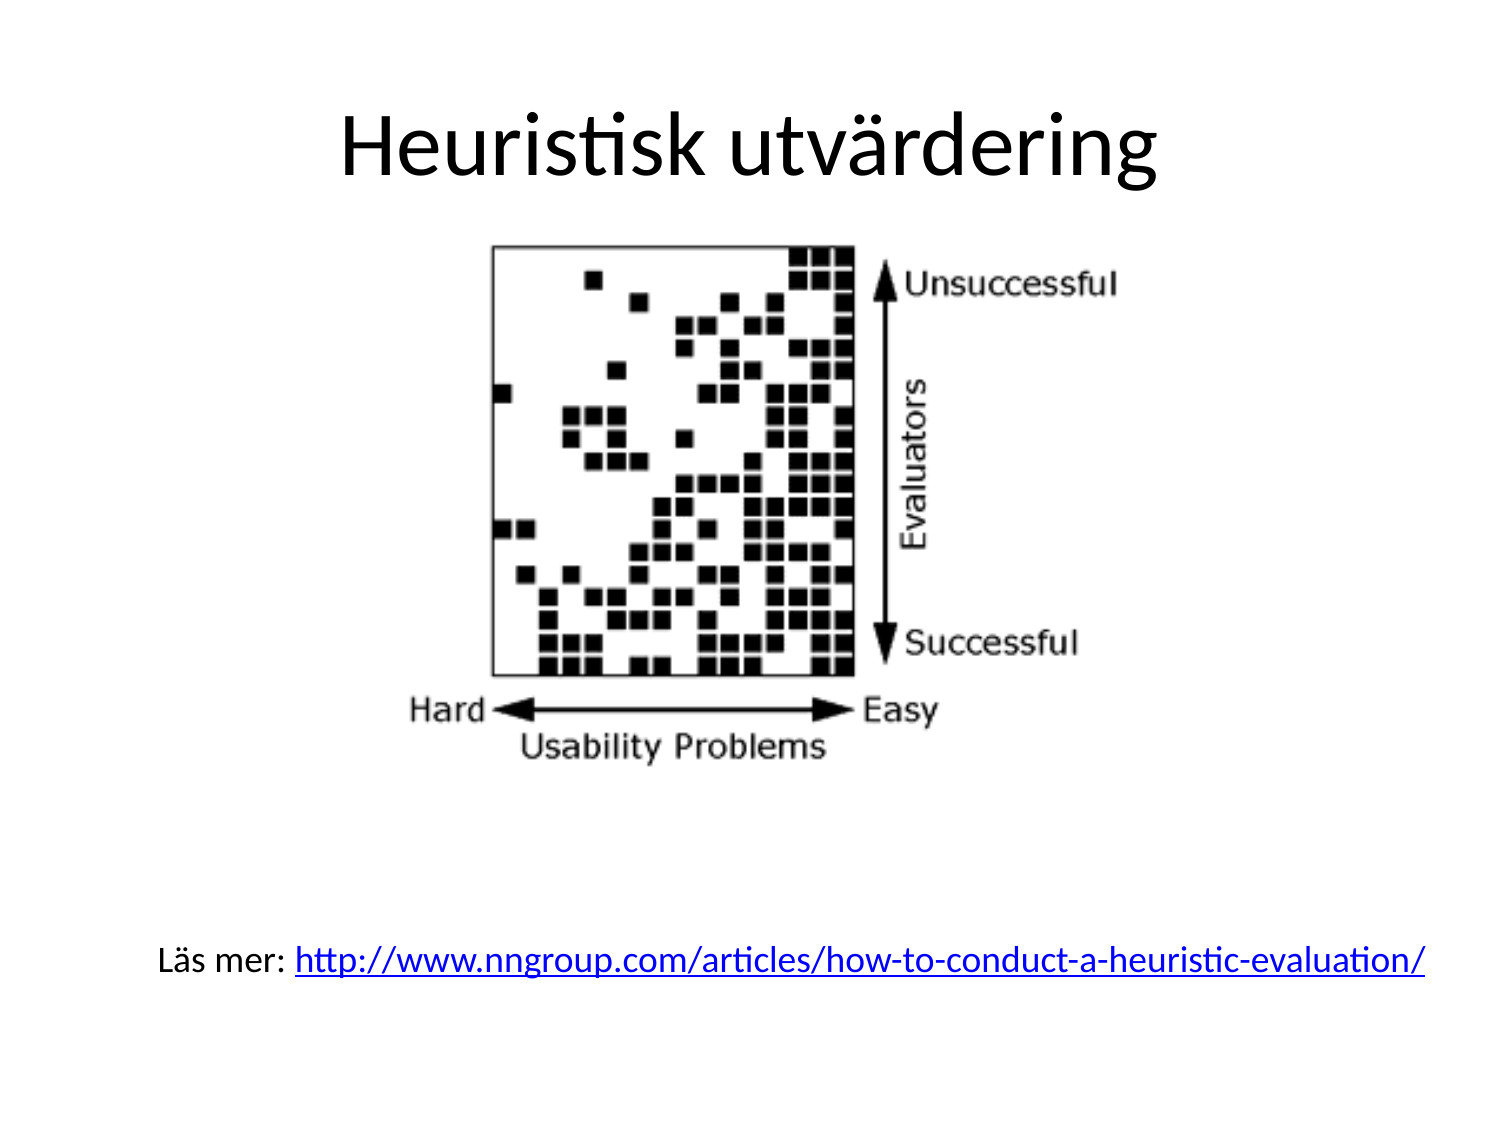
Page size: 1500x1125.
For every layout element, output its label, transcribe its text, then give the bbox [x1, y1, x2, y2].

text_box Läs mer: http://www.nngroup.com/articles/how-to-conduct-a-heuristic-evaluation/ [142, 927, 1441, 1032]
title Heuristisk utvärdering [75, 45, 1425, 233]
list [278, 232, 1255, 769]
